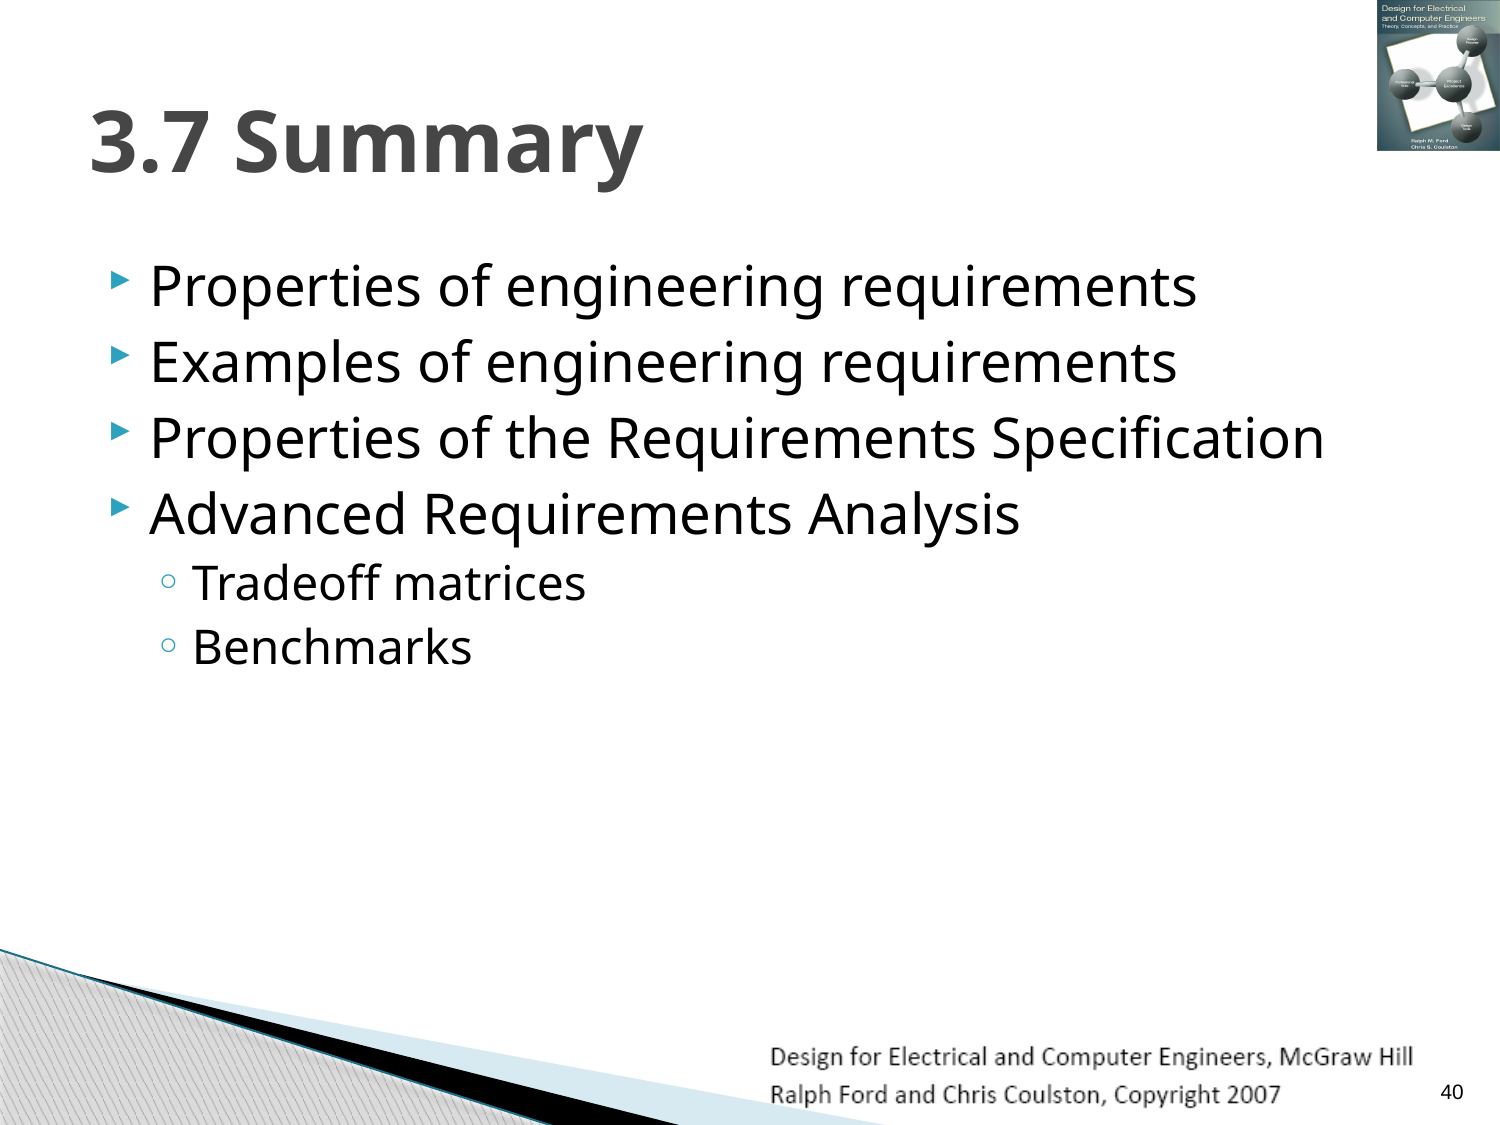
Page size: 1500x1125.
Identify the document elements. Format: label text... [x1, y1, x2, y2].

title 3.7 Summary [75, 45, 1425, 233]
slide_number 40 [1418, 1051, 1479, 1112]
picture [762, 1037, 1427, 1124]
list Properties of engineering requirements Examples of engineering requirements Properties of the Requirements Specification Advanced Requirements Analysis Tradeoff matrices Benchmarks [74, 242, 1426, 986]
picture [1377, 0, 1500, 151]
